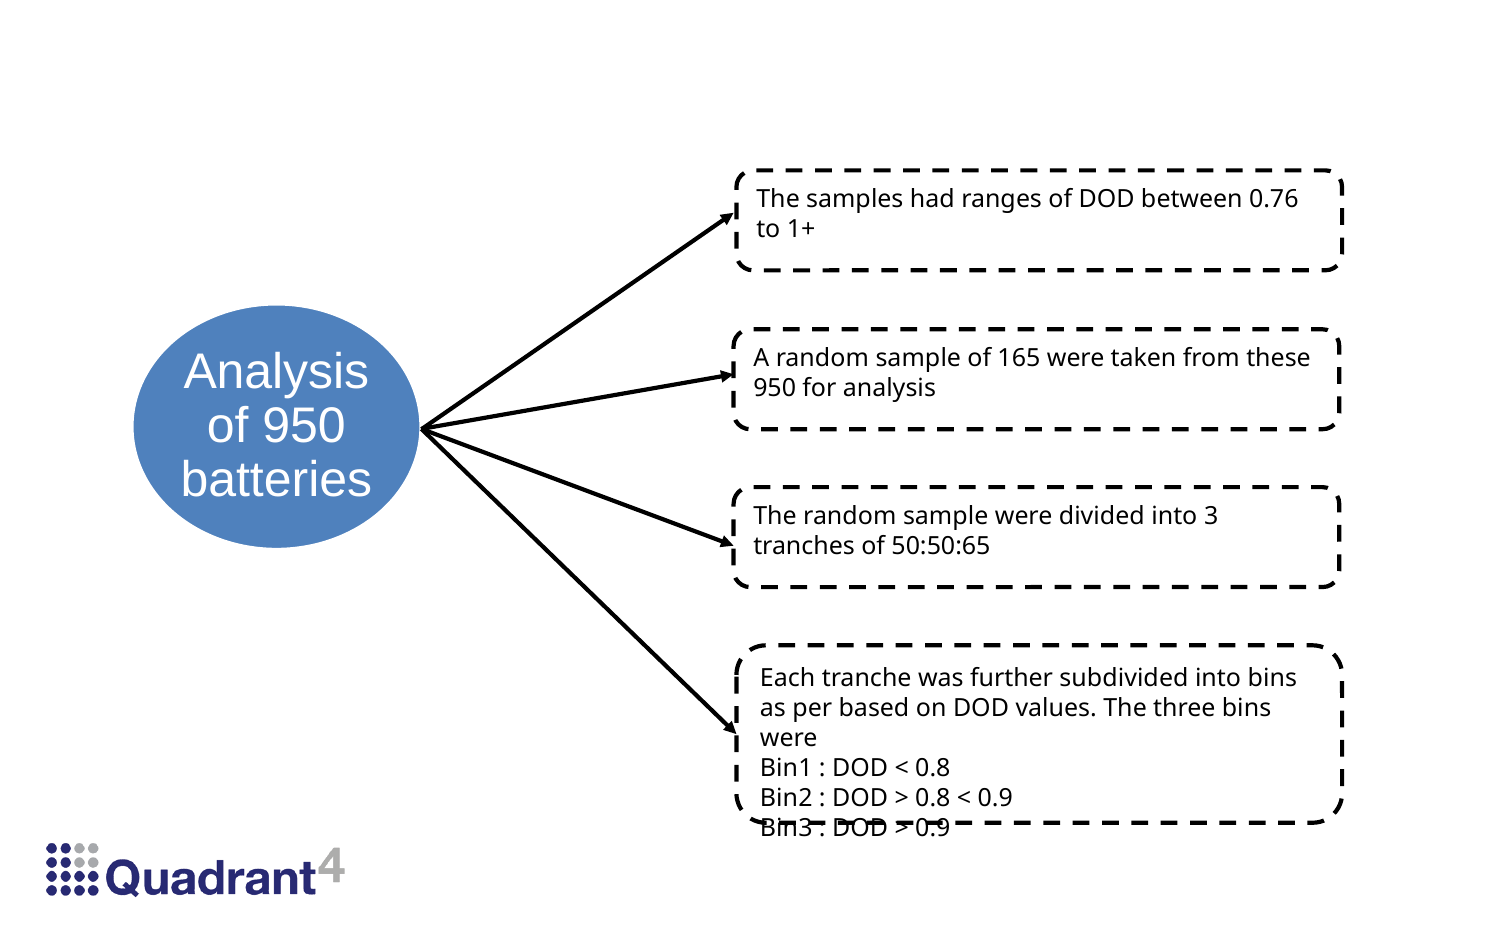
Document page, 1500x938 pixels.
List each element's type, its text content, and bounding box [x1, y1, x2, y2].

text_box Each tranche was further subdivided into bins as per based on DOD values. The three bins were Bin1 : DOD < 0.8 Bin2 : DOD > 0.8 < 0.9 Bin3 : DOD > 0.9 [742, 811, 1337, 823]
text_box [421, 212, 734, 373]
picture [24, 826, 367, 918]
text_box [421, 428, 737, 735]
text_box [421, 373, 734, 427]
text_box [49, 119, 1424, 803]
